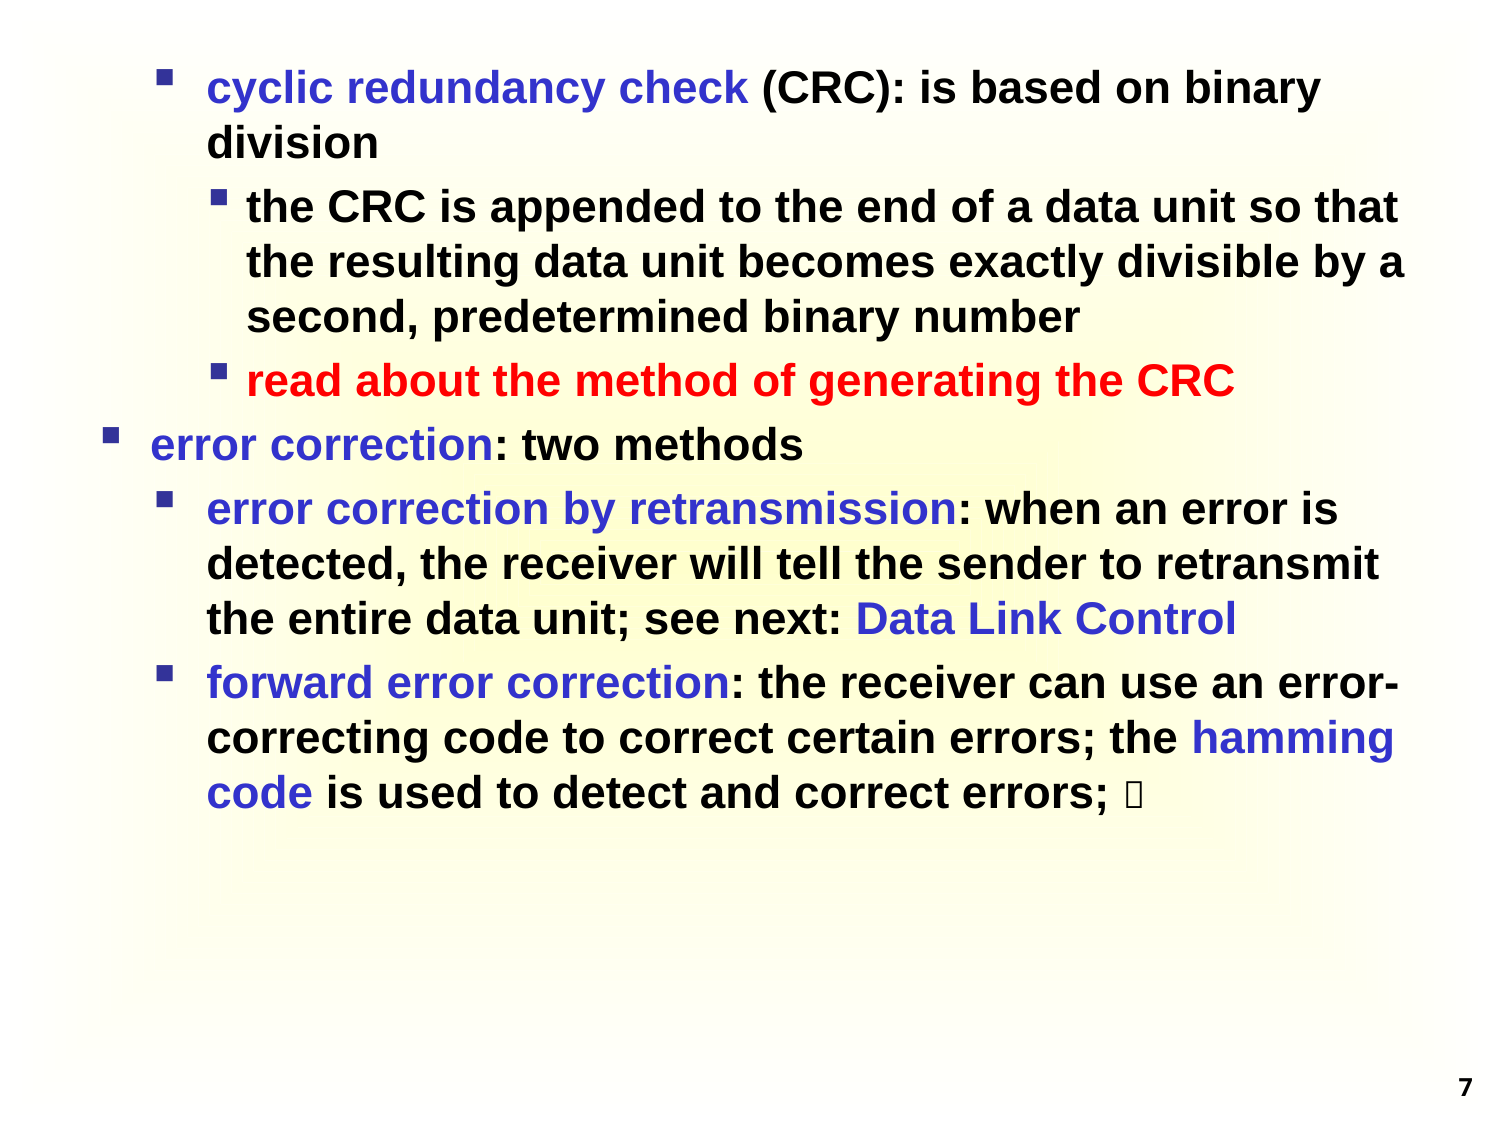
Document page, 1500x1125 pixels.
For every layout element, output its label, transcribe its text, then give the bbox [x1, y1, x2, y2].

slide_number 7 [1399, 1087, 1488, 1113]
text_box cyclic redundancy check (CRC): is based on binary division the CRC is appended to the end of a data unit so that the resulting data unit becomes exactly divisible by a second, predetermined binary number read about the method of generating the CRC error correction: two methods error correction by retransmission: when an error is detected, the receiver will tell the sender to retransmit the entire data unit; see next: Data Link Control forward error correction: the receiver can use an error-correcting code to correct certain errors; the hamming code is used to detect and correct errors;  [24, 49, 1475, 888]
